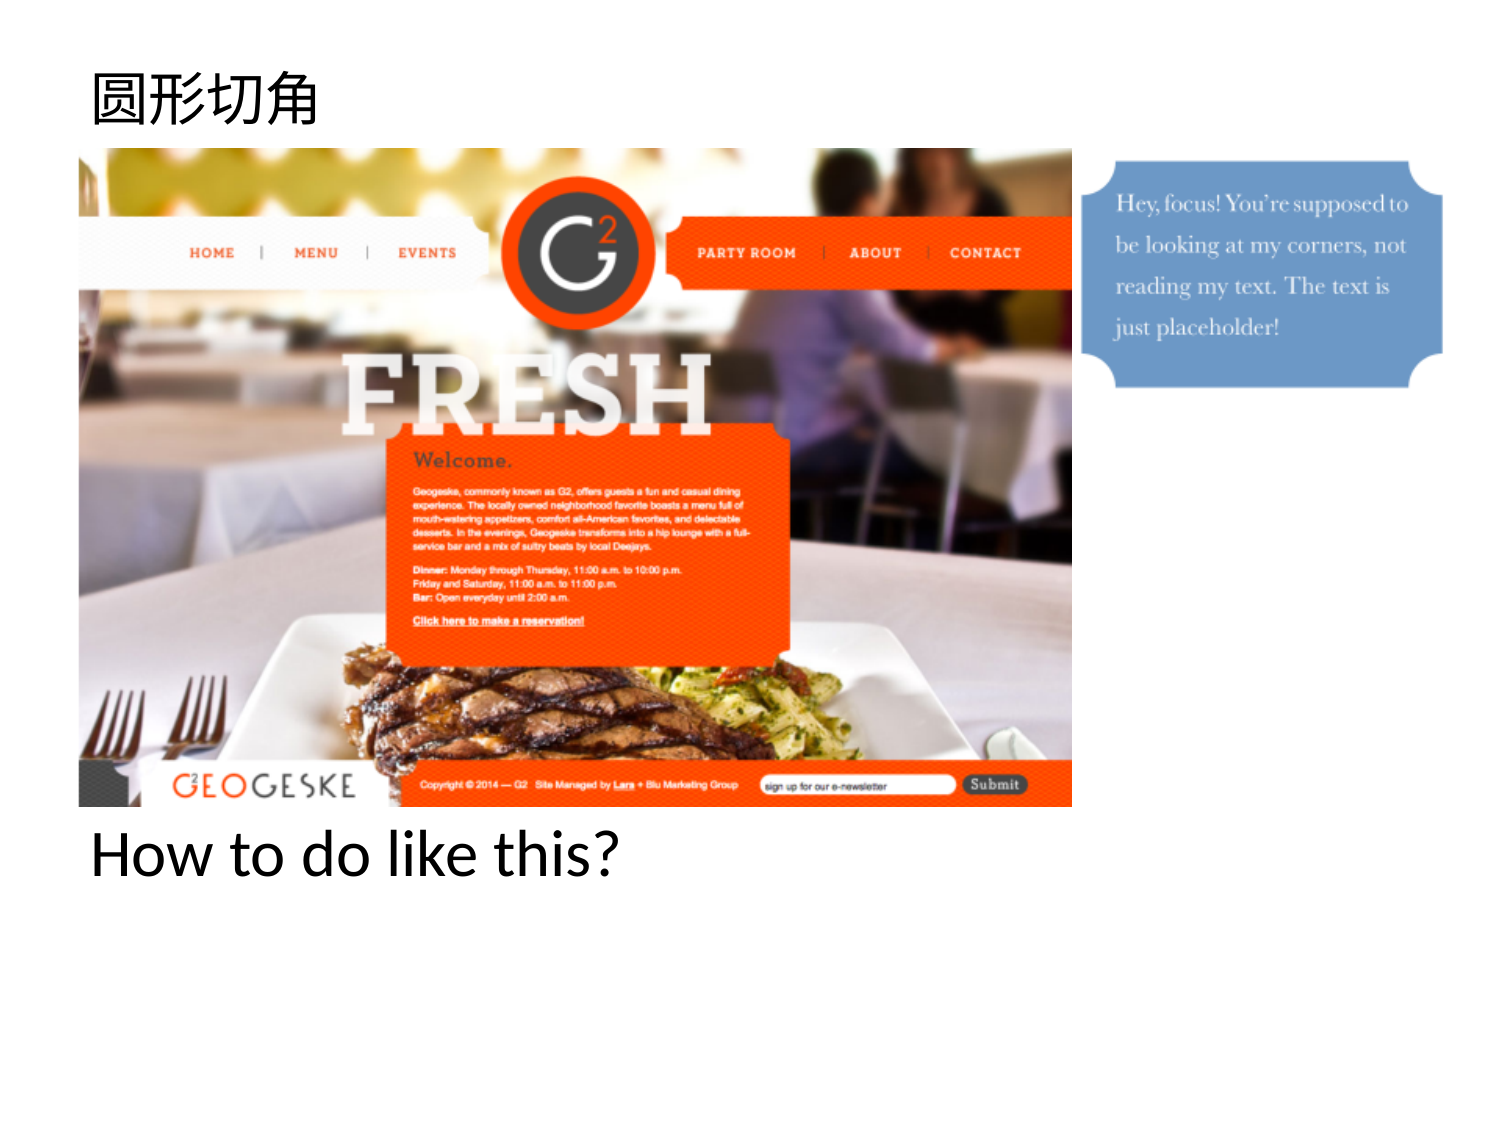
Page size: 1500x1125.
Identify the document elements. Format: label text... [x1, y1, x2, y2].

list How to do like this? [75, 410, 1425, 1005]
title 圆形切角 [75, 45, 1425, 148]
picture [76, 148, 1454, 808]
